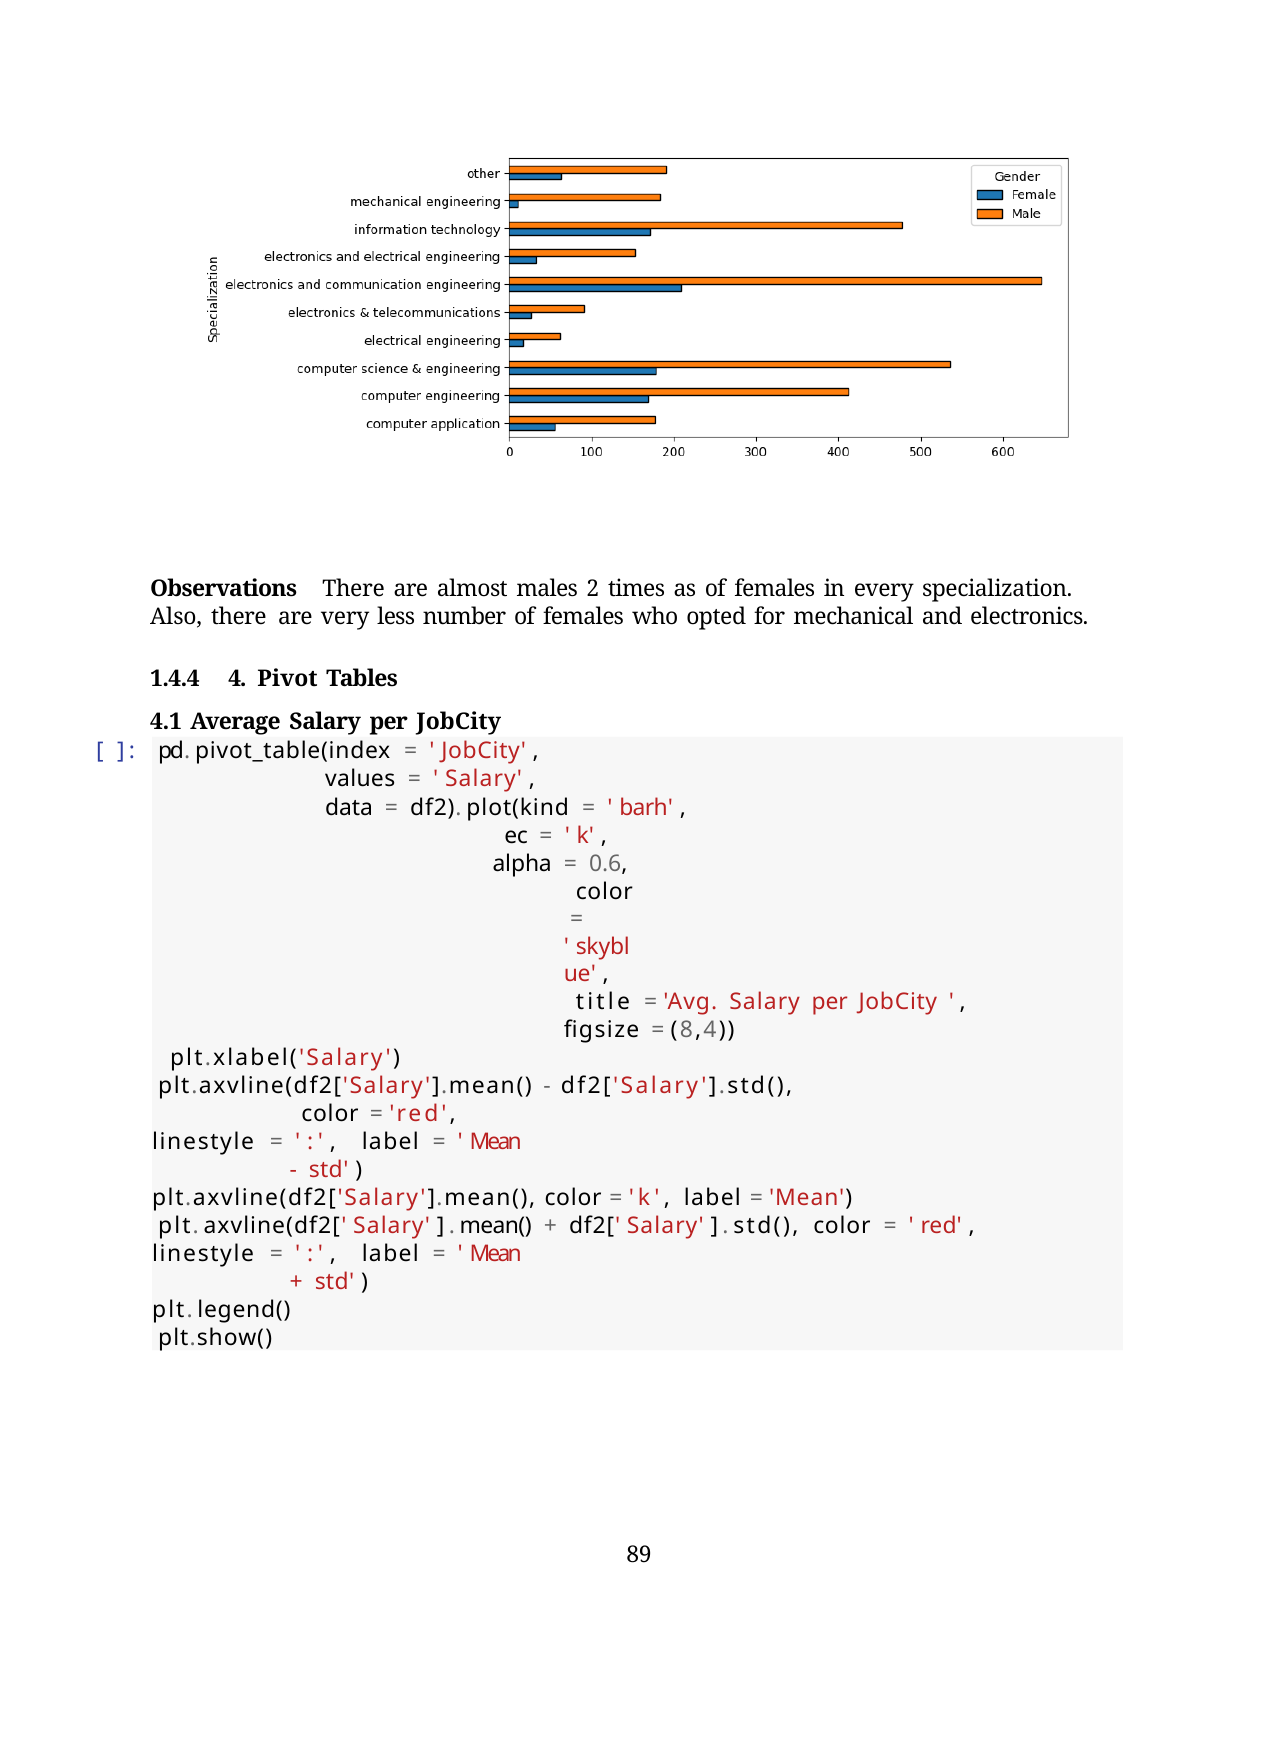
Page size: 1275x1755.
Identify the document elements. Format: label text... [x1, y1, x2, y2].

text_box Observations There are almost males 2 times as of females in every specialization. Also, there are very less number of females who opted for mechanical and electronics. 1.4.4 4. Pivot Tables 4.1 Average Salary per JobCity [147, 571, 1128, 734]
slide_number 89 [619, 1534, 656, 1755]
text_box pd.pivot_table(index = 'JobCity', values = 'Salary', data = df2).plot(kind = 'barh', ec = 'k', alpha = 0.6, color = 'skyblue', title = 'Avg. Salary per JobCity ', figsize = (8,4)) plt.xlabel('Salary') plt.axvline(df2['Salary'].mean() - df2['Salary'].std(), color = 'red', linestyle = ':', label = 'Mean - std') plt.axvline(df2['Salary'].mean(), color = 'k', label = 'Mean') plt.axvline(df2['Salary'].mean() + df2['Salary'].std(), color = 'red', linestyle = ':', label = 'Mean + std') plt.legend() plt.show() [152, 736, 1123, 1351]
text_box [ ]: [93, 733, 146, 764]
picture [207, 156, 1070, 456]
